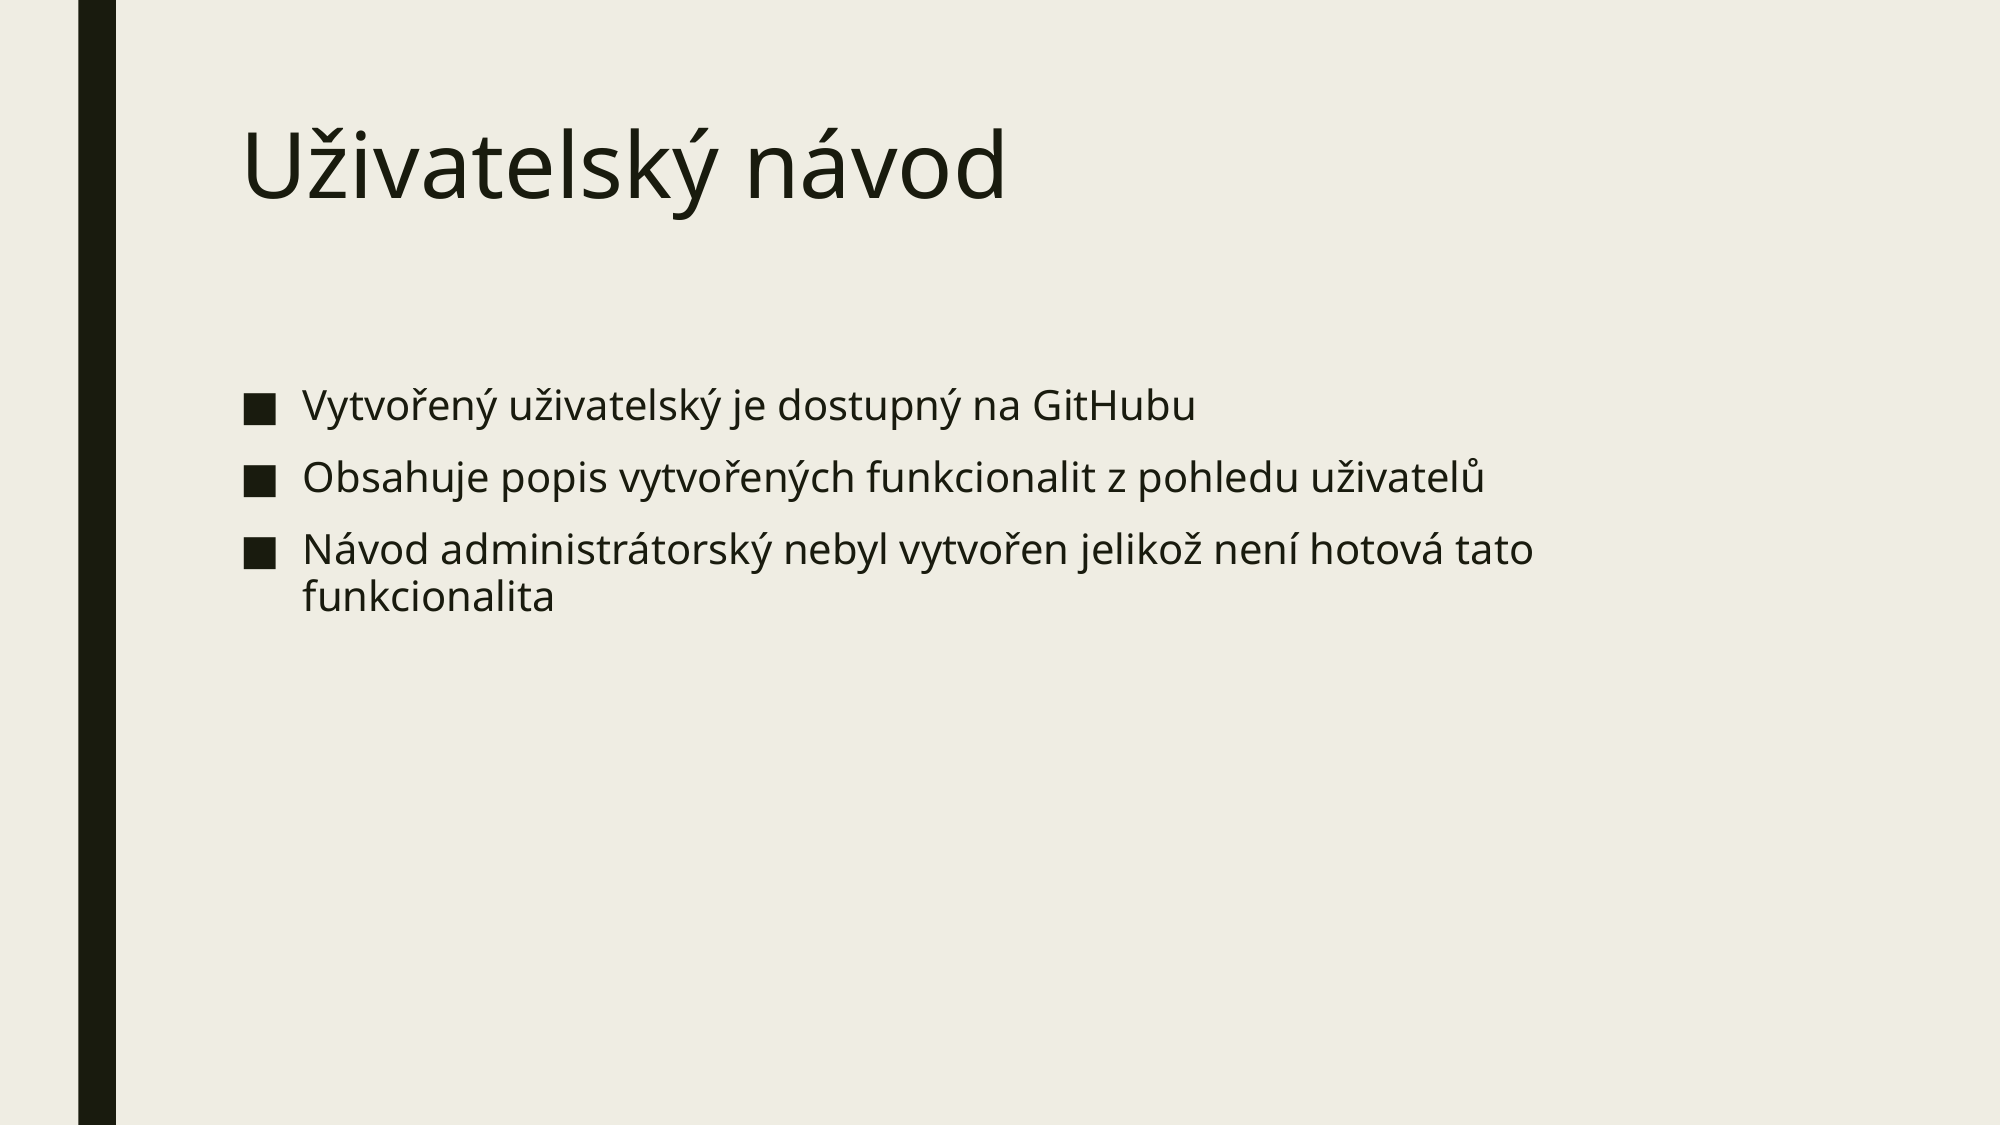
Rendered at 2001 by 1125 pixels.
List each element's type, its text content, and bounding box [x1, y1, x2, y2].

list Vytvořený uživatelský je dostupný na GitHubu Obsahuje popis vytvořených funkcionalit z pohledu uživatelů Návod administrátorský nebyl vytvořen jelikož není hotová tato funkcionalita [225, 375, 1800, 963]
title Uživatelský návod [225, 112, 1800, 357]
